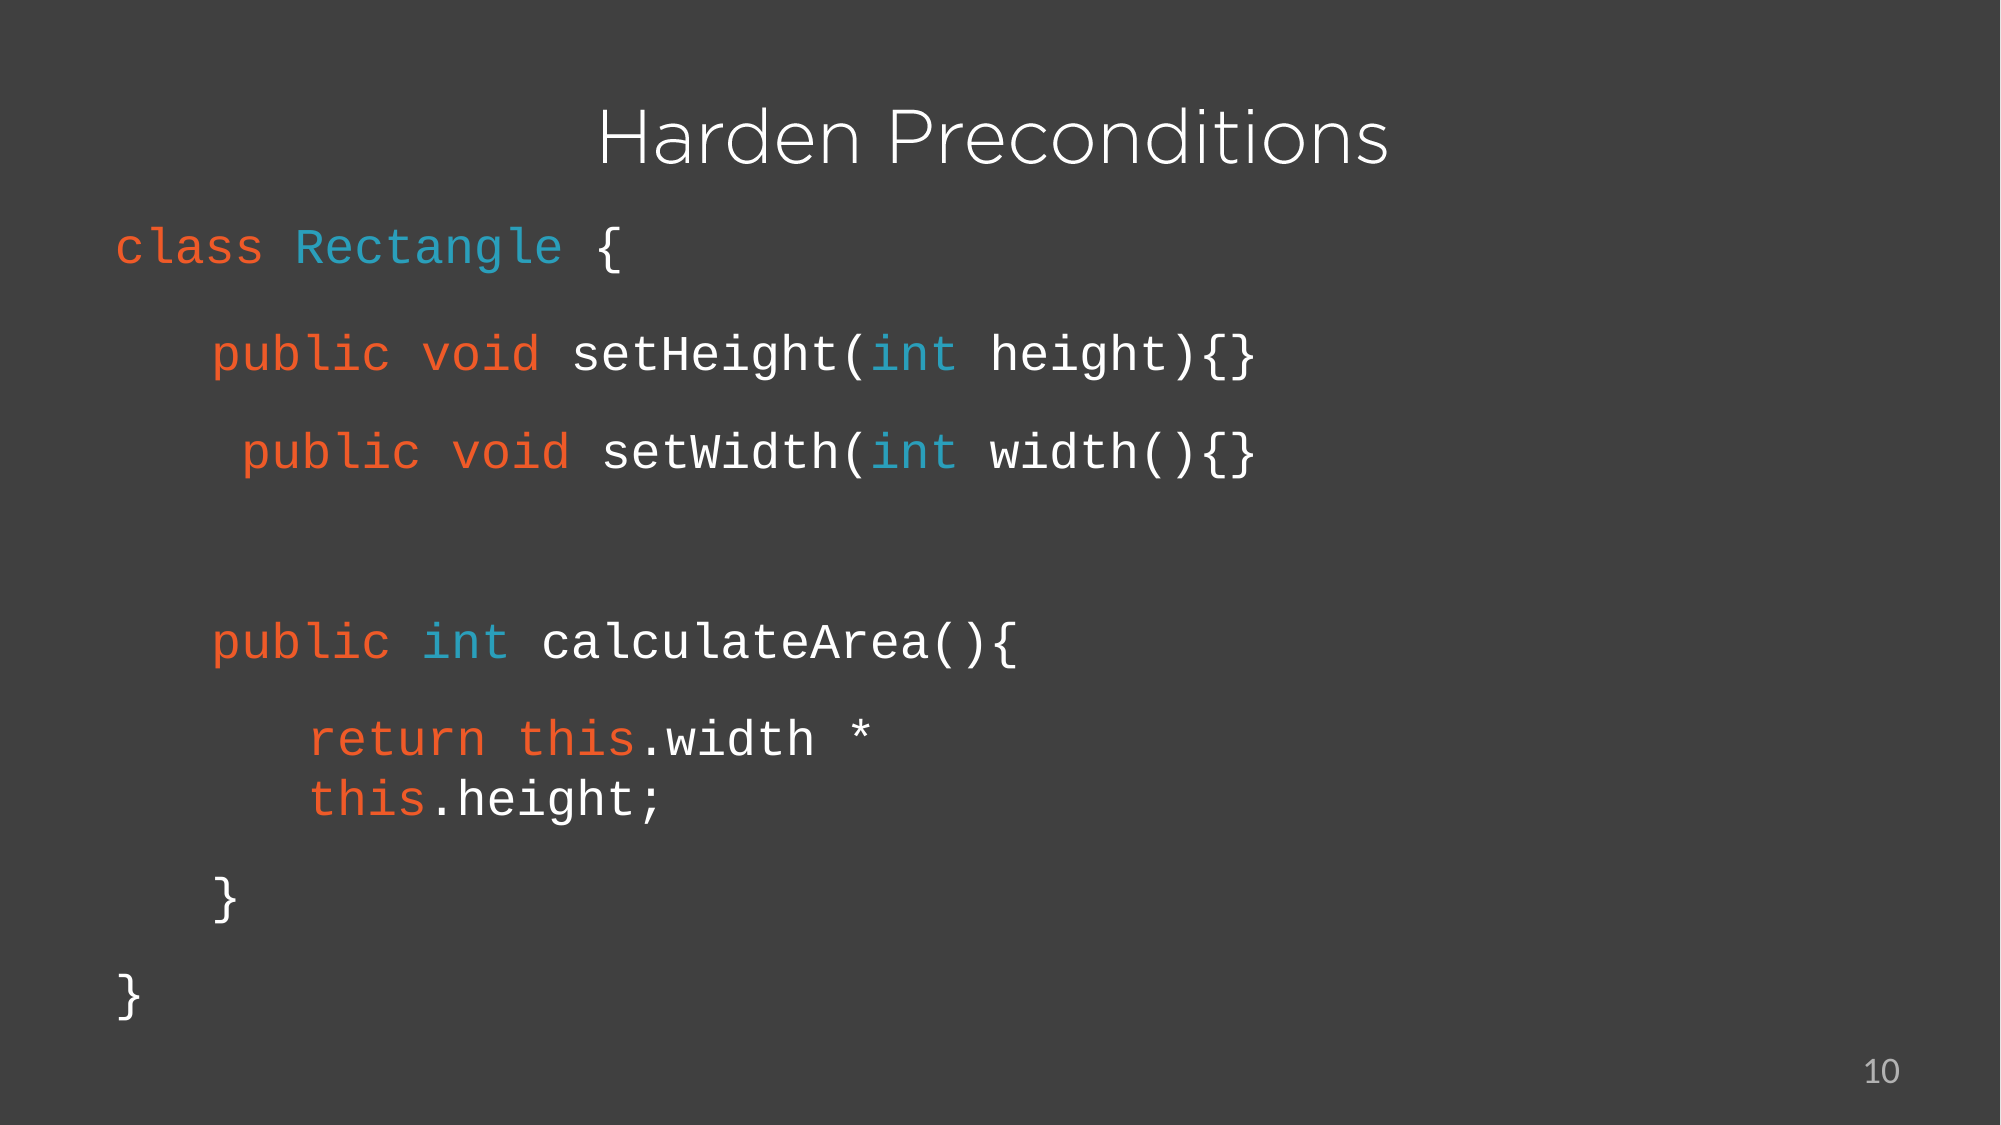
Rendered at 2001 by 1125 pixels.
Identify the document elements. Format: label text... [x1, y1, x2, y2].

text_box class Rectangle { public void setHeight(int height){} public void setWidth(int width(){} public int calculateArea(){ return this.width * this.height; } } [112, 211, 1269, 1021]
picture [594, 89, 1431, 181]
slide_number 10 [1440, 1046, 1900, 1103]
